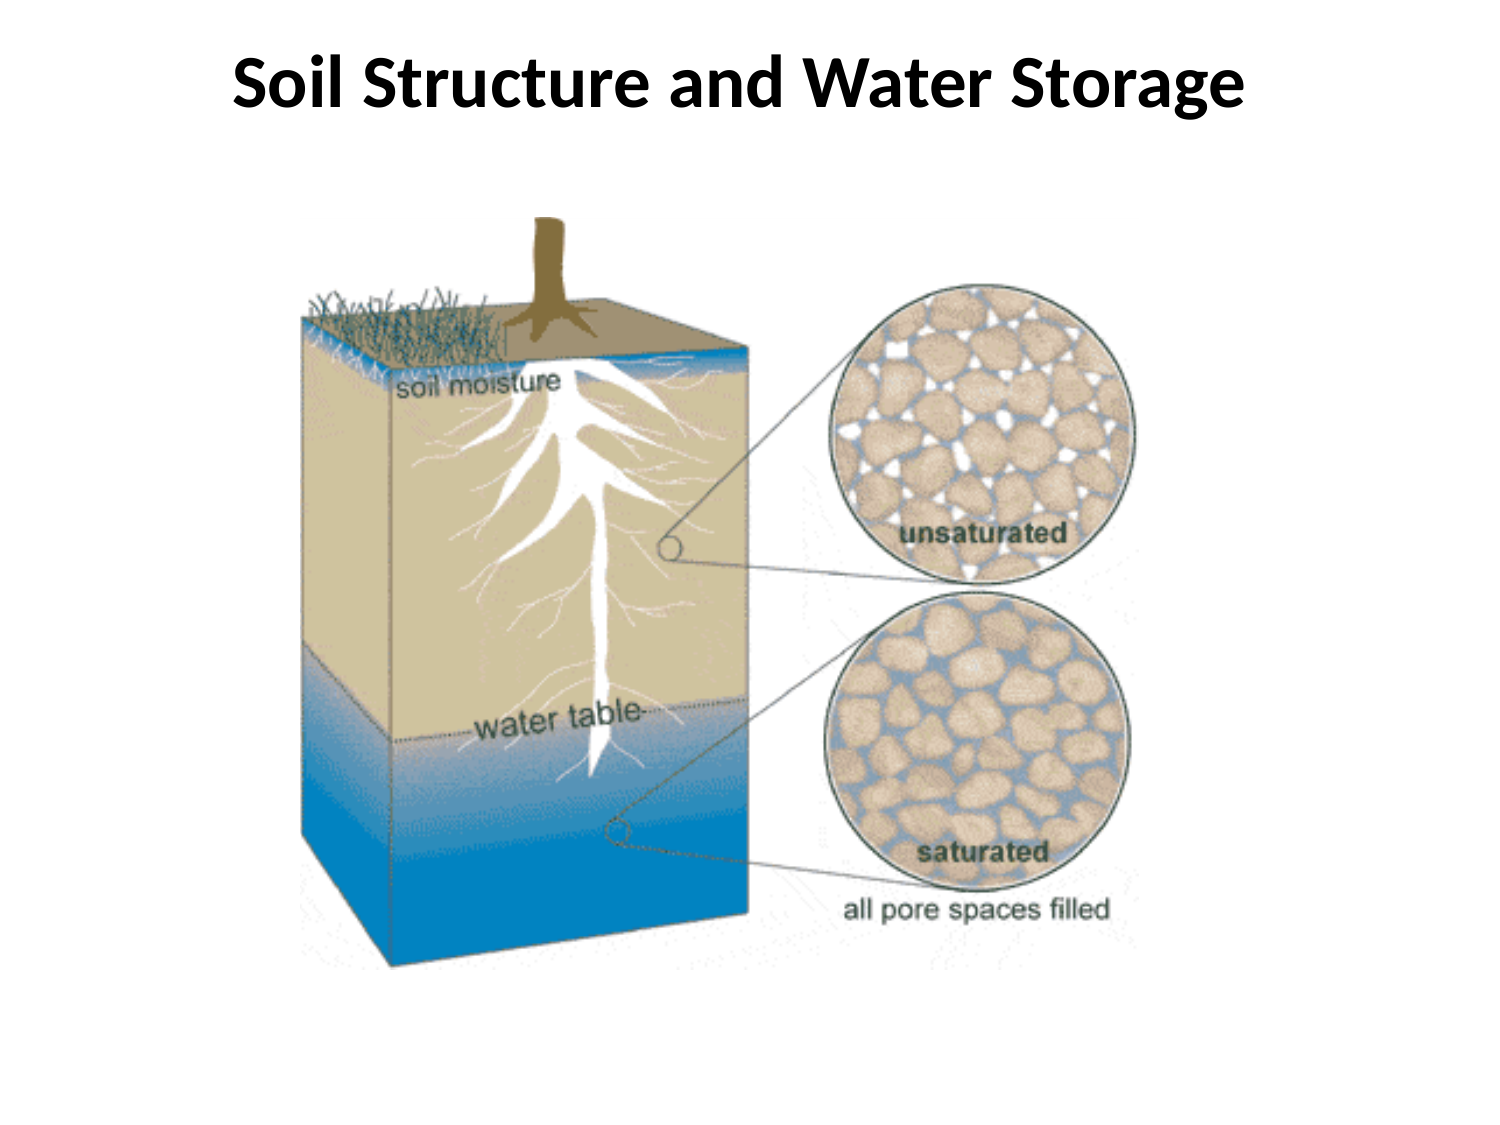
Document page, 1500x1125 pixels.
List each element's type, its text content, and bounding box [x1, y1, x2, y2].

picture [299, 217, 1139, 971]
text_box Soil Structure and Water Storage [217, 24, 1262, 130]
